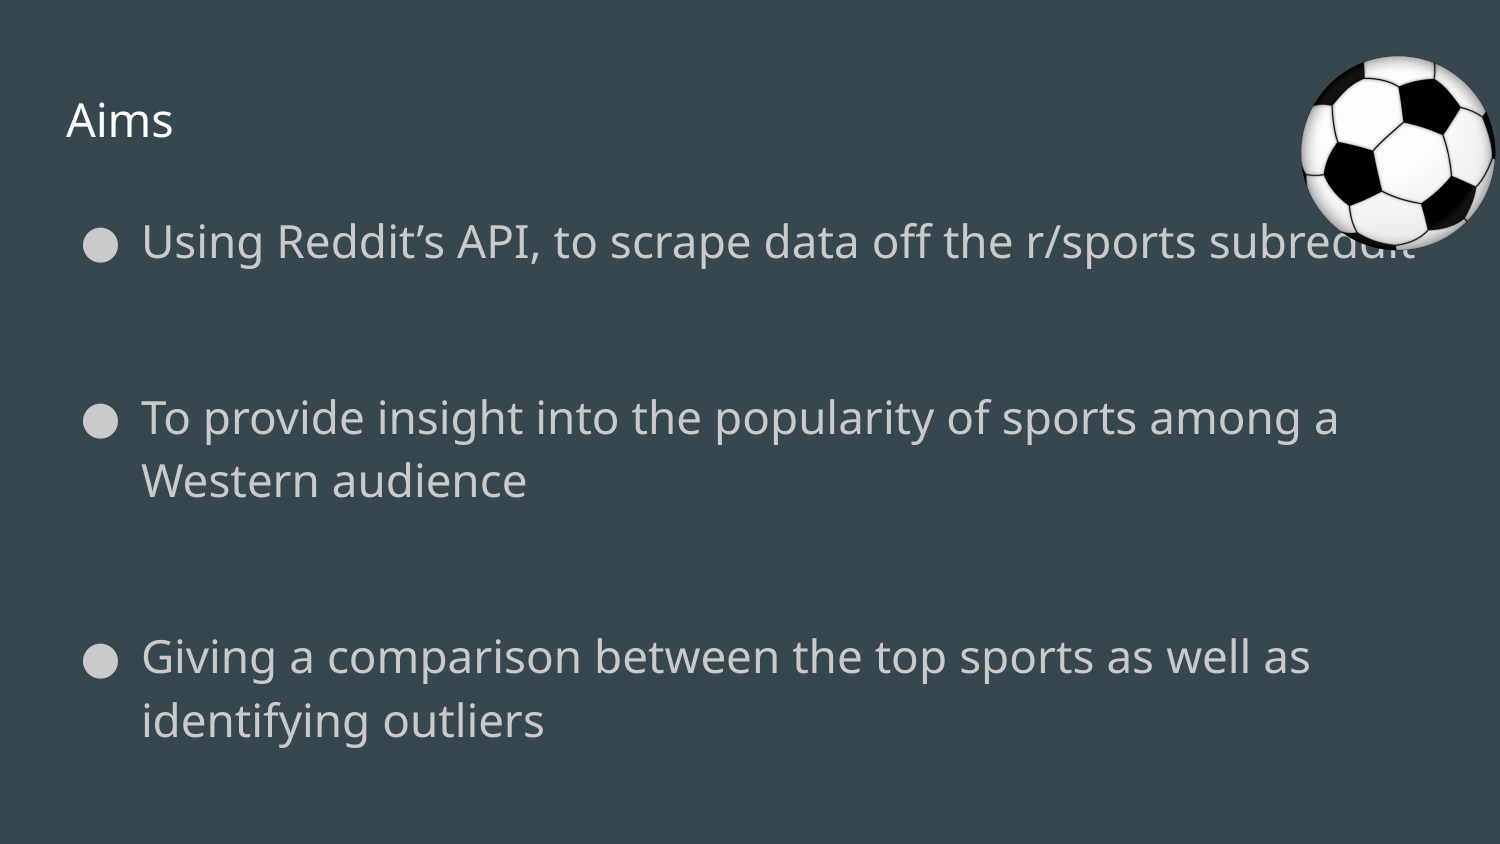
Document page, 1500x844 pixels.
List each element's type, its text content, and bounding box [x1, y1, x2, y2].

list Using Reddit’s API, to scrape data off the r/sports subreddit To provide insight into the popularity of sports among a Western audience Giving a comparison between the top sports as well as identifying outliers [51, 189, 1449, 750]
title Aims [51, 72, 1291, 167]
picture [1296, 51, 1500, 256]
